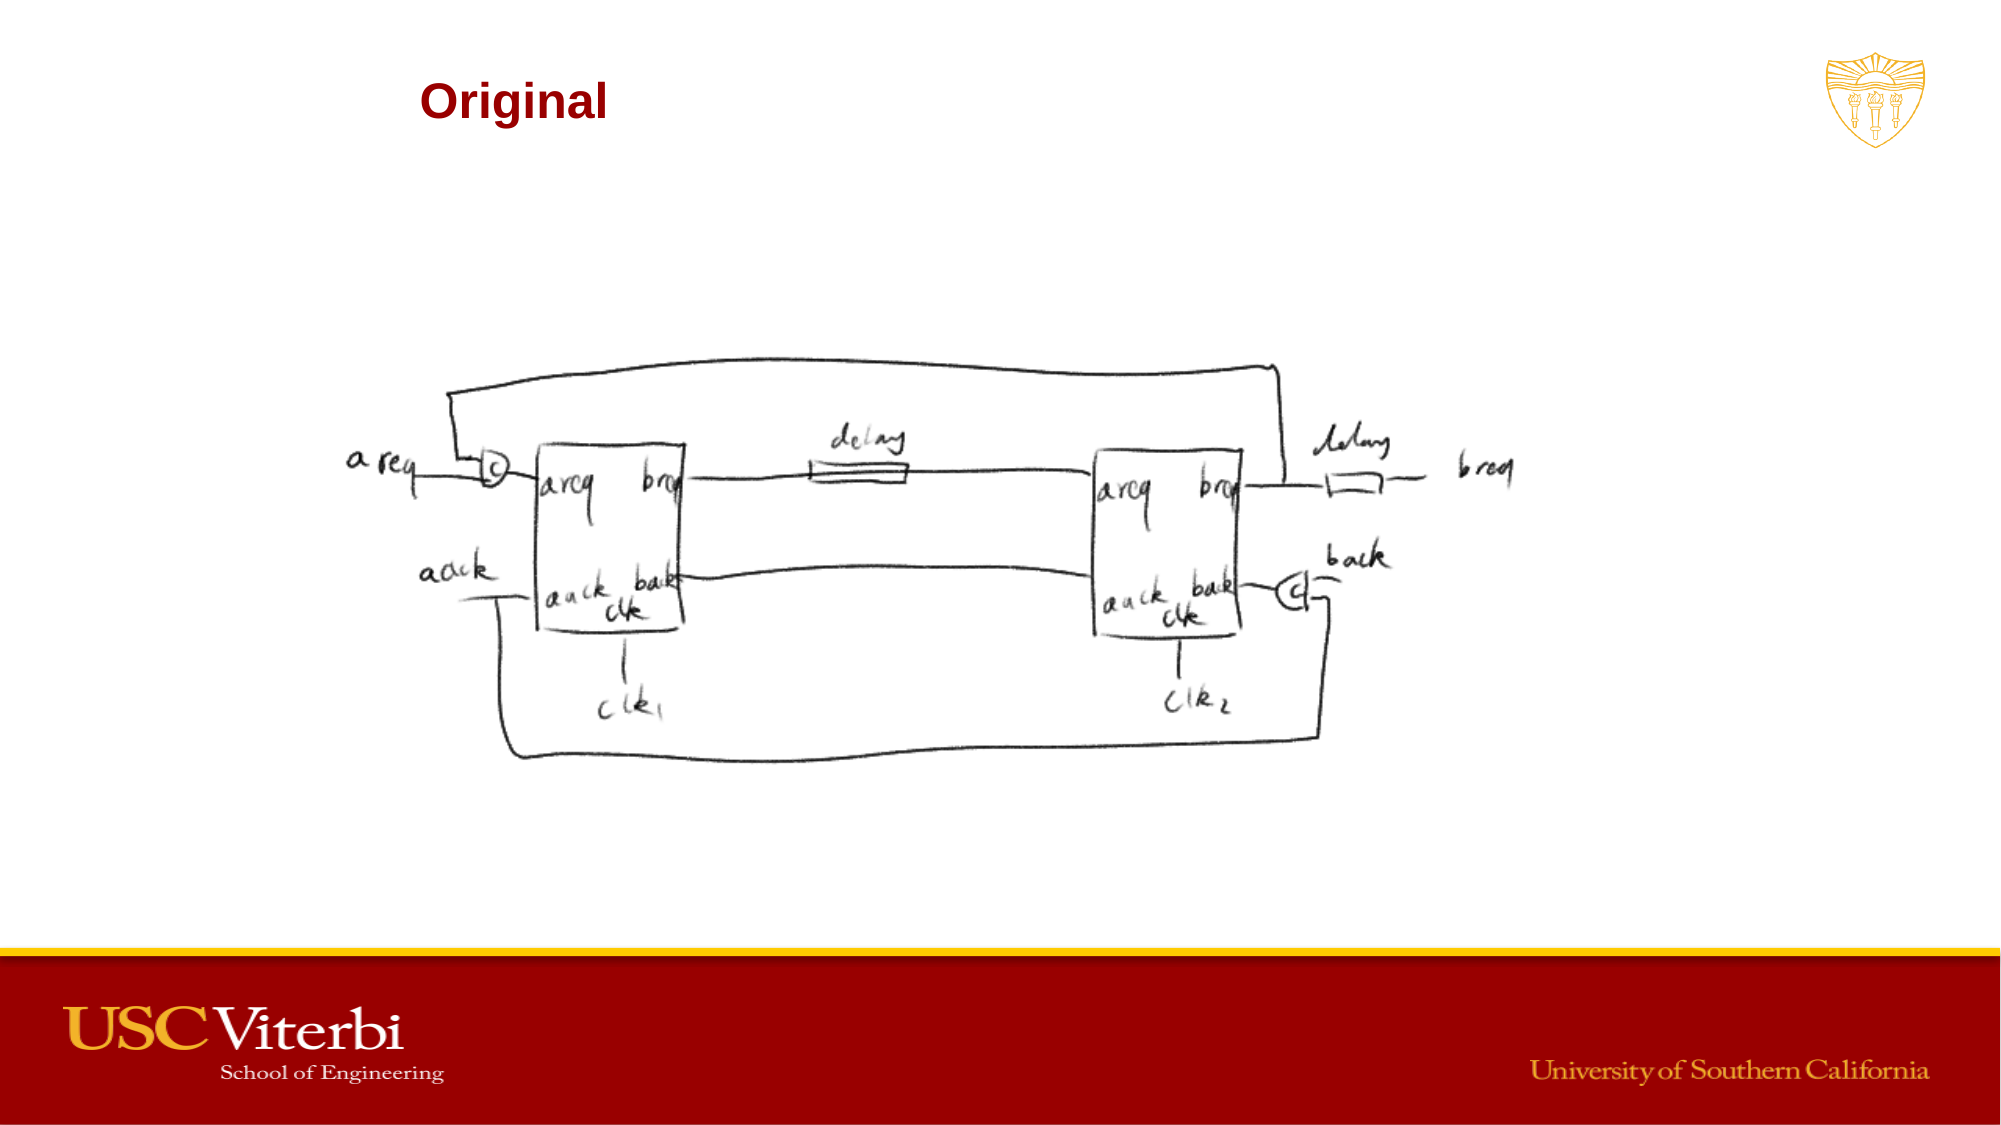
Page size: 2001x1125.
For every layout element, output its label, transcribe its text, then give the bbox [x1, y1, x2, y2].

text_box Original [404, 61, 1619, 182]
picture [337, 347, 1523, 771]
picture [1530, 1059, 1930, 1086]
picture [63, 1006, 445, 1084]
picture [1793, 39, 1958, 162]
